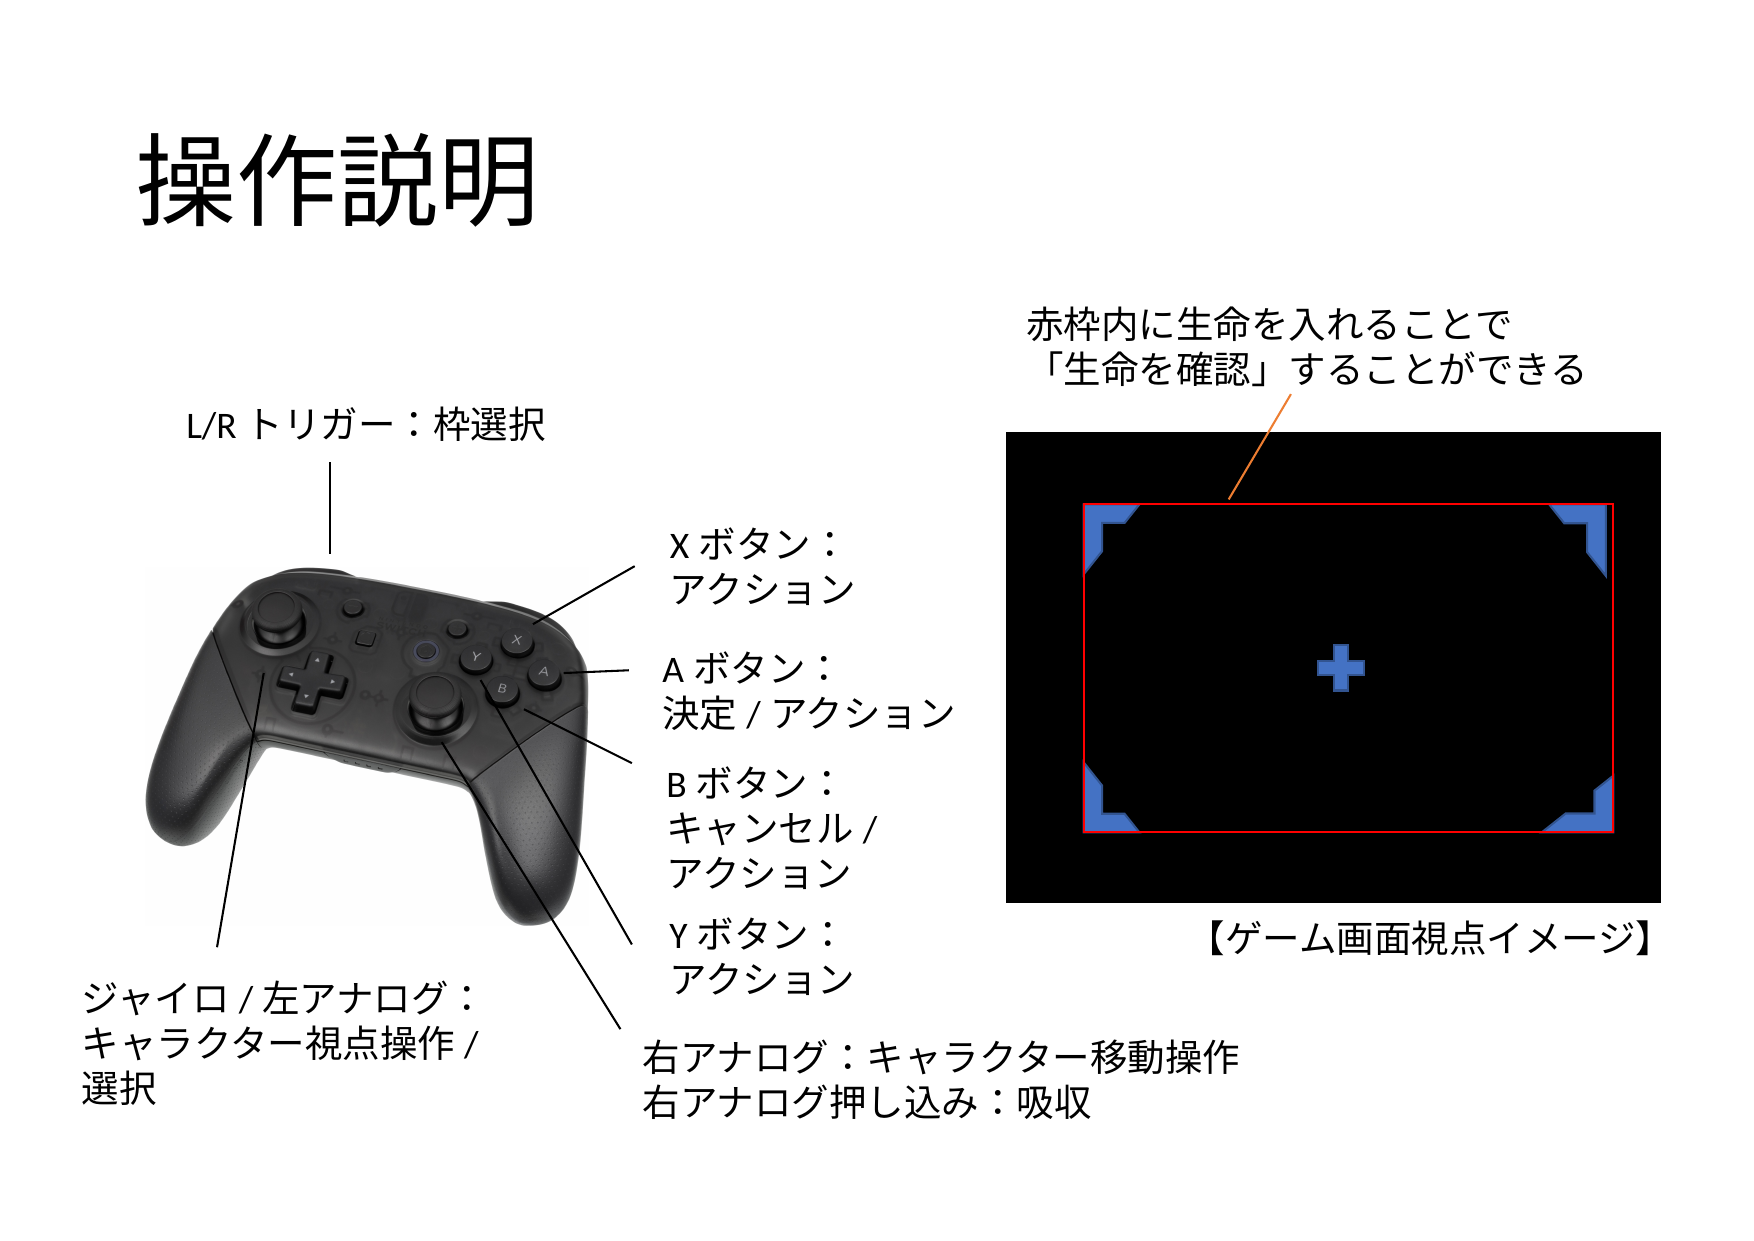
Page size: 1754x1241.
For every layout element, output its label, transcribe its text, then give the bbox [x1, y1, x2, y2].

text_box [532, 566, 635, 625]
text_box ジャイロ/左アナログ： キャラクター視点操作/ 選択 [66, 967, 502, 1118]
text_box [217, 673, 264, 948]
text_box Xボタン： アクション [655, 513, 871, 619]
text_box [441, 742, 621, 1030]
text_box Bボタン： キャンセル/ アクション [651, 752, 893, 903]
text_box Aボタン： 決定/アクション [647, 637, 971, 743]
title 操作説明 [120, 66, 1634, 306]
text_box 赤枠内に生命を入れることで 「生命を確認」することができる [1011, 293, 1604, 399]
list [145, 567, 589, 926]
text_box L/Rトリガー：枠選択 [171, 393, 561, 454]
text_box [1228, 394, 1291, 500]
text_box [1083, 503, 1614, 833]
text_box 右アナログ：キャラクター移動操作 右アナログ押し込み：吸収 [627, 1026, 1256, 1132]
text_box 【ゲーム画面視点イメージ】 [1172, 907, 1689, 967]
text_box [1006, 432, 1661, 903]
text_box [480, 679, 632, 945]
text_box Yボタン： アクション [654, 903, 871, 1009]
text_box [563, 670, 629, 674]
